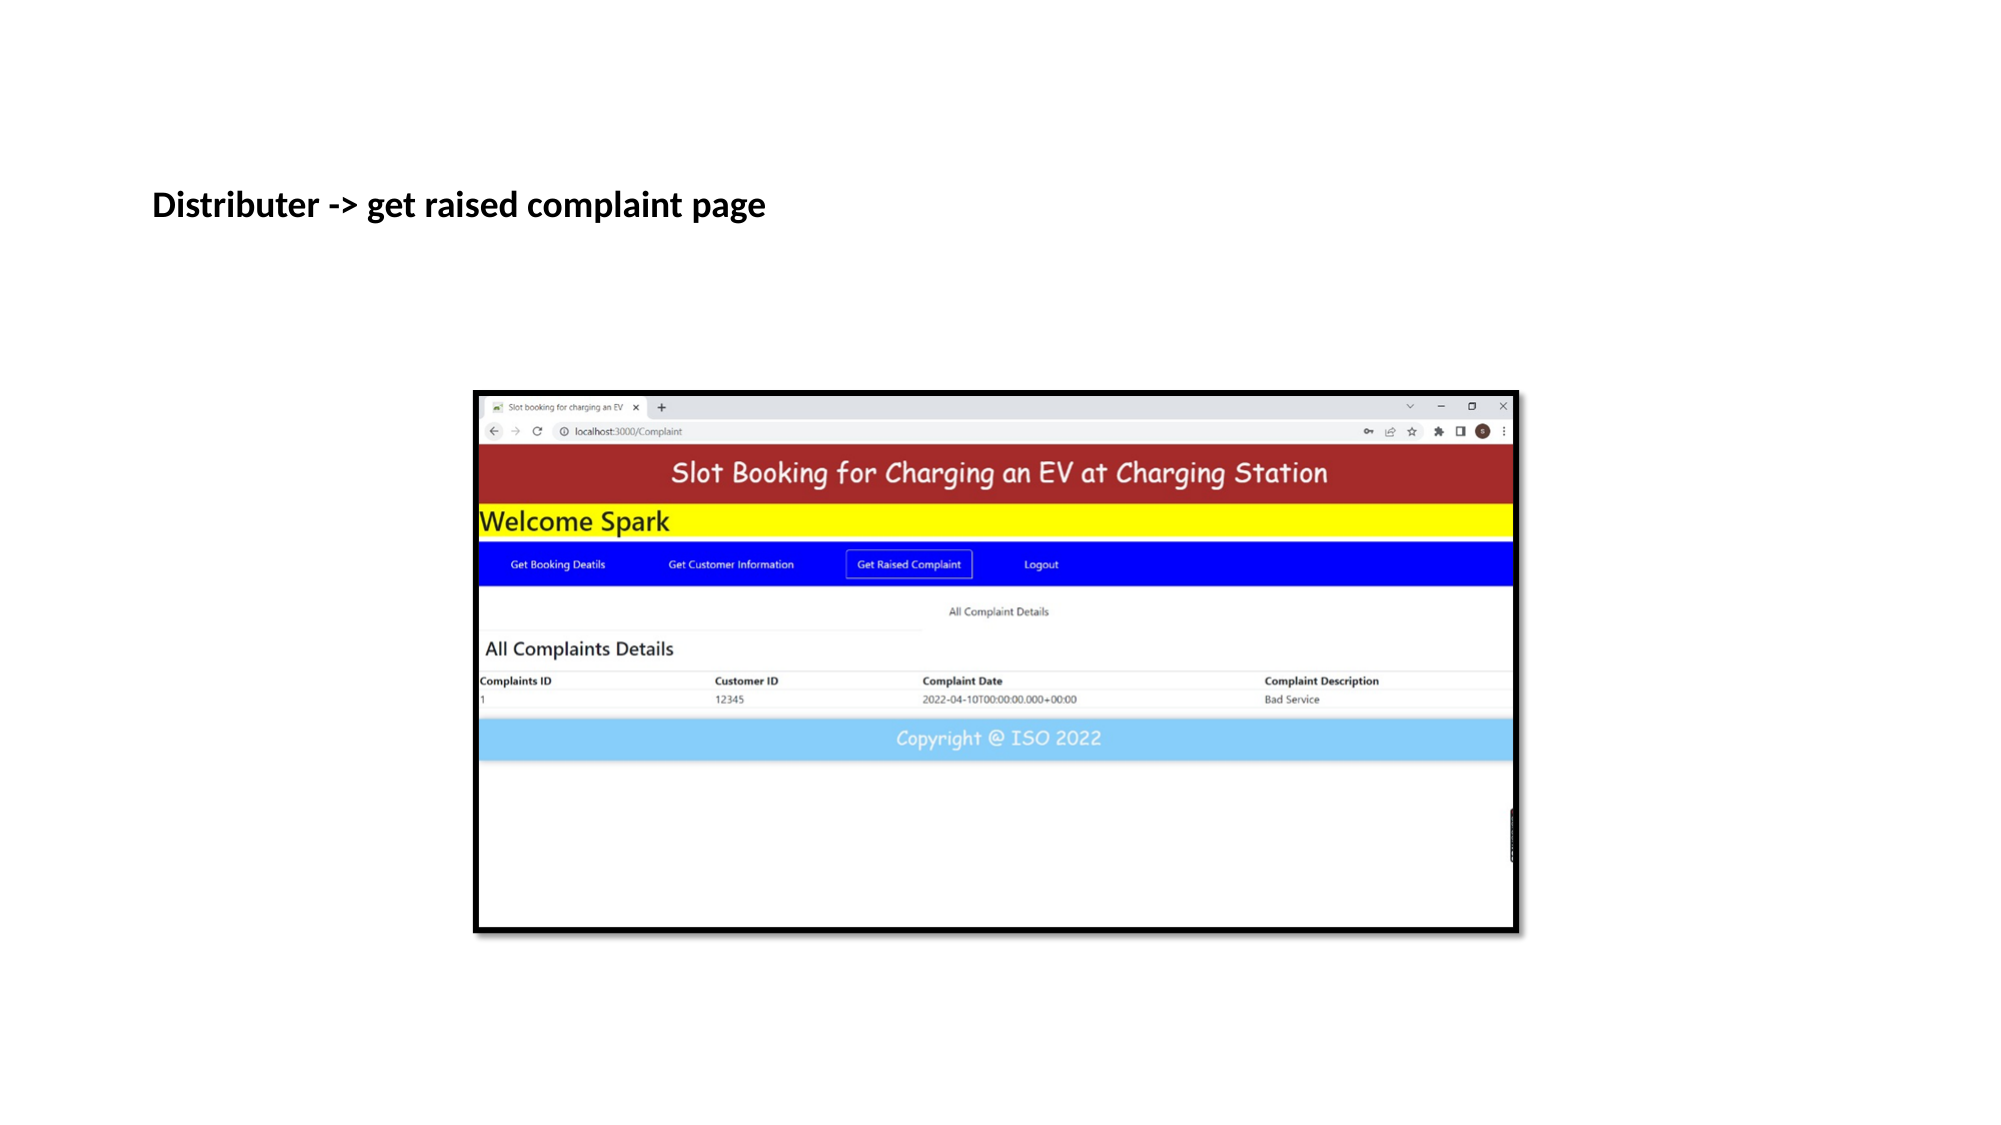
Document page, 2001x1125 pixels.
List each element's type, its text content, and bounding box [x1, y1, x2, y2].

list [468, 385, 1532, 946]
title Distributer -> get raised complaint page [137, 59, 1863, 278]
